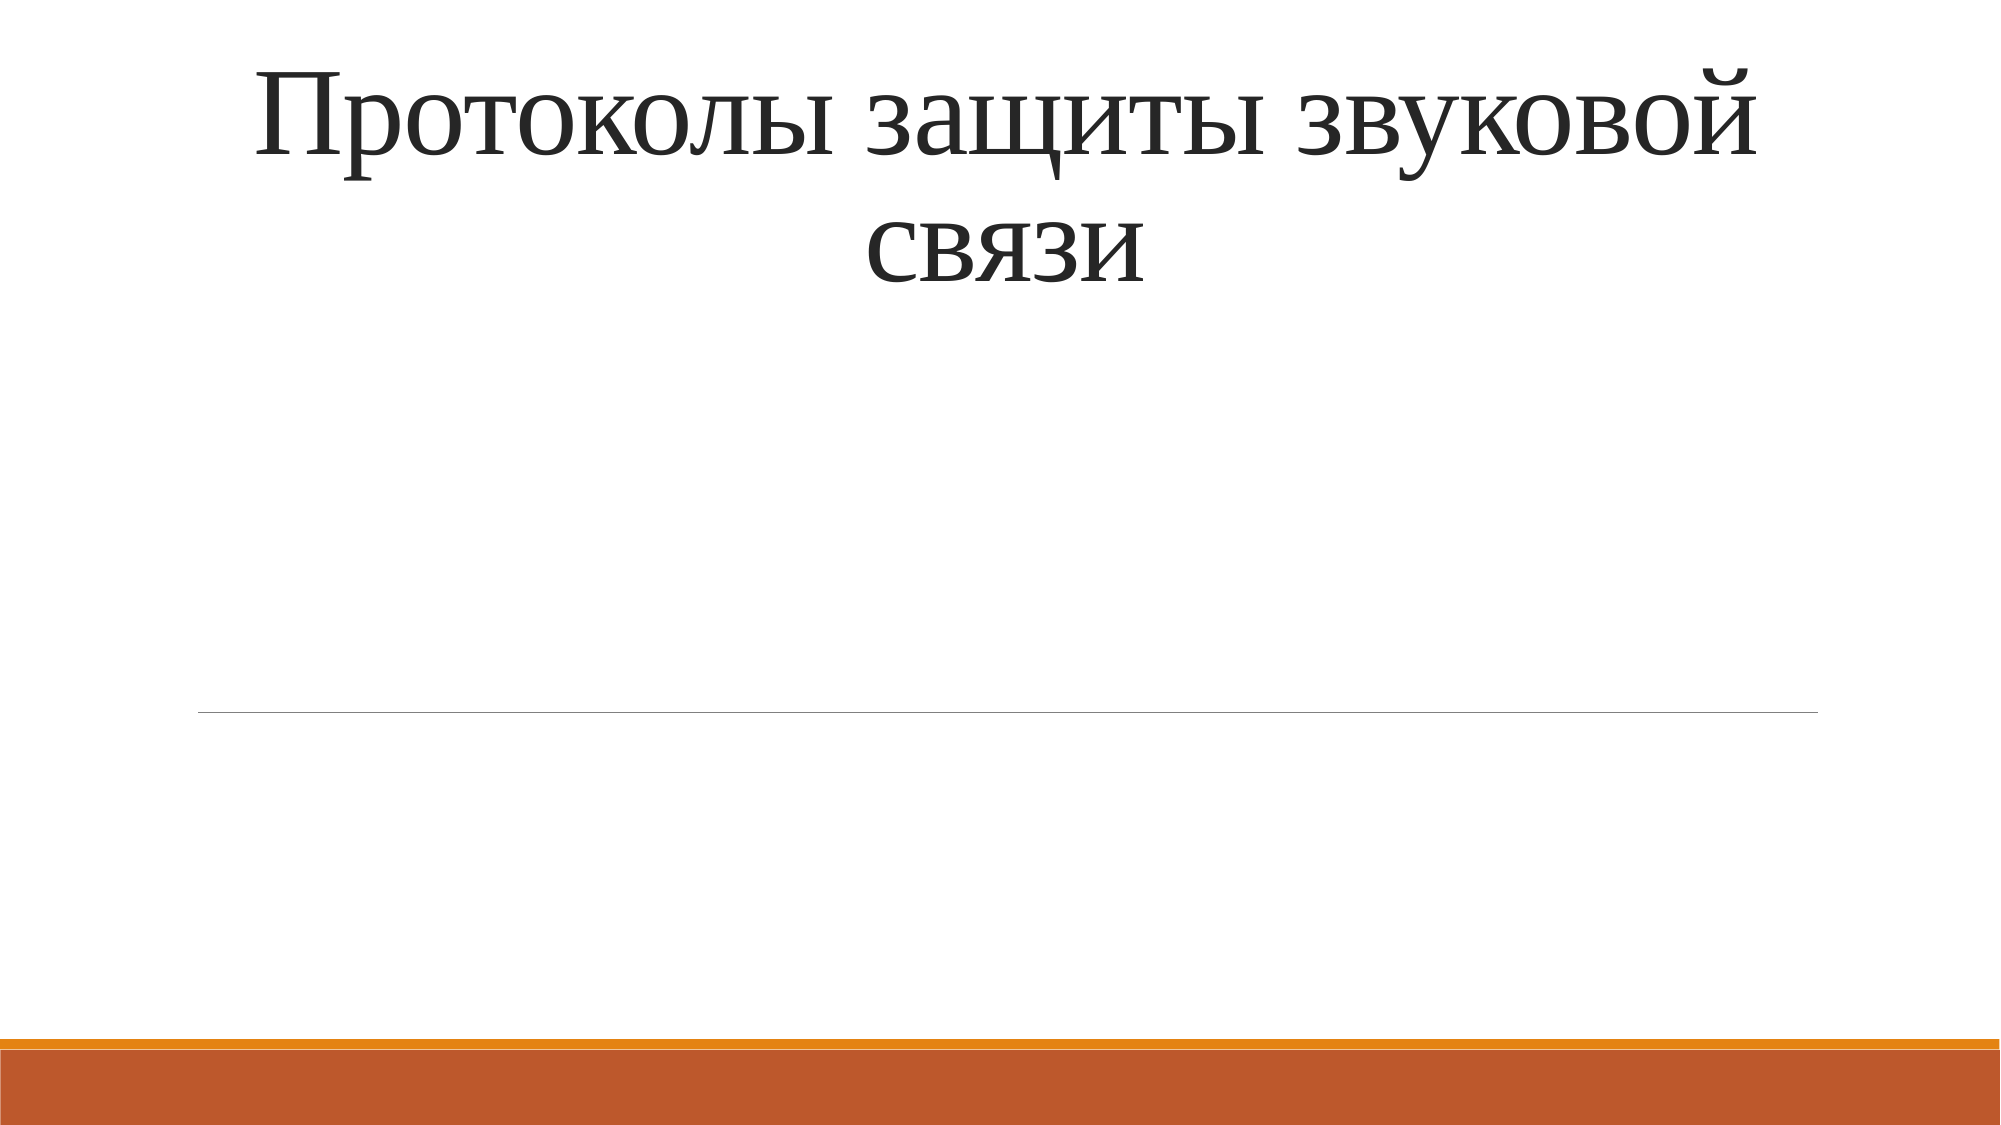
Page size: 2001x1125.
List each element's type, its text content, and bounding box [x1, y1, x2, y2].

title Протоколы защиты звуковой связи [180, 18, 1831, 315]
